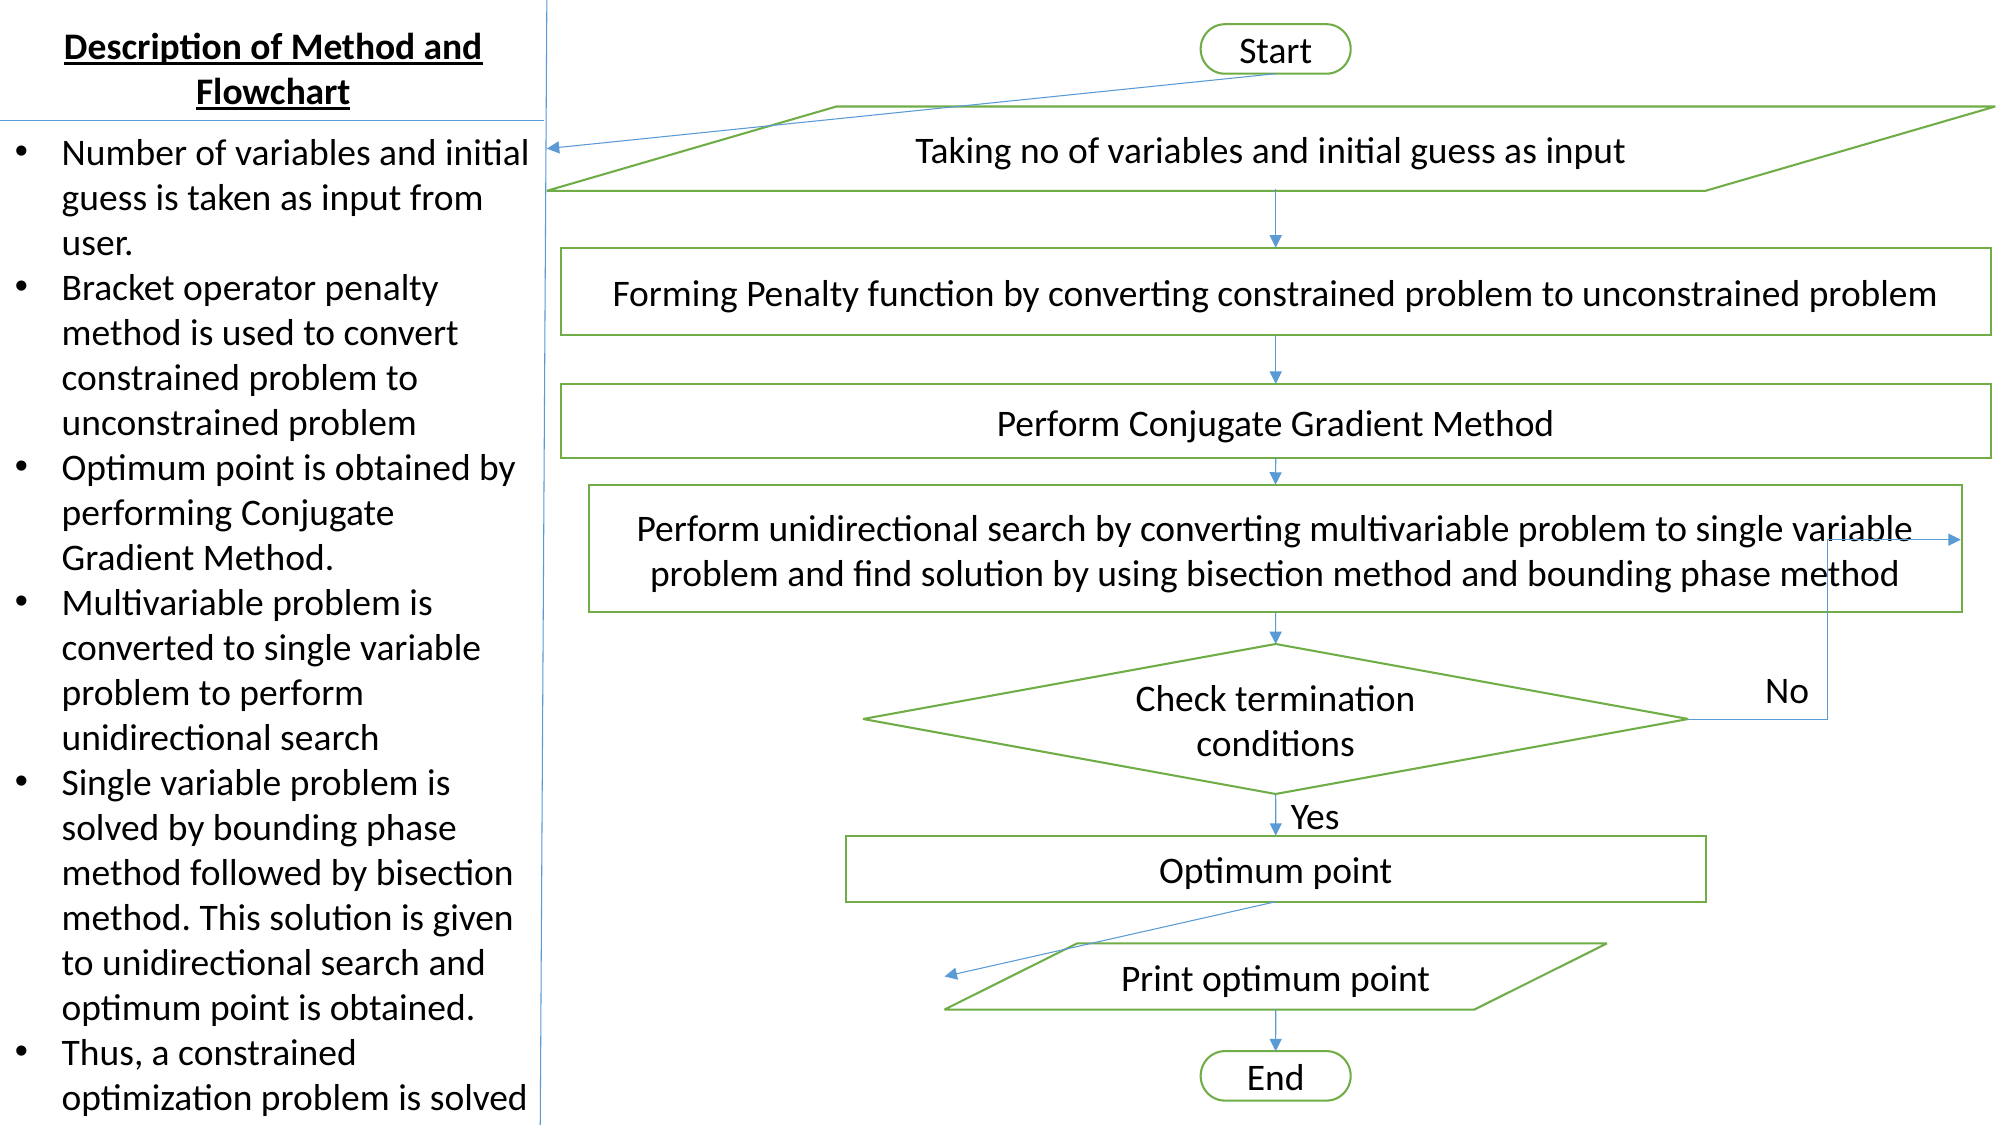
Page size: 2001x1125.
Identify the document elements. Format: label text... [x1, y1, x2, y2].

text_box Description of Method and Flowchart [0, 14, 540, 120]
text_box Number of variables and initial guess is taken as input from user. Bracket operator penalty method is used to convert constrained problem to unconstrained problem Optimum point is obtained by performing Conjugate Gradient Method. Multivariable problem is converted to single variable problem to perform unidirectional search Single variable problem is solved by bounding phase method followed by bisection method. This solution is given to unidirectional search and optimum point is obtained. Thus, a constrained optimization problem is solved [0, 121, 540, 1125]
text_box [560, 24, 1991, 1101]
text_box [540, 0, 547, 1125]
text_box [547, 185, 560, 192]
